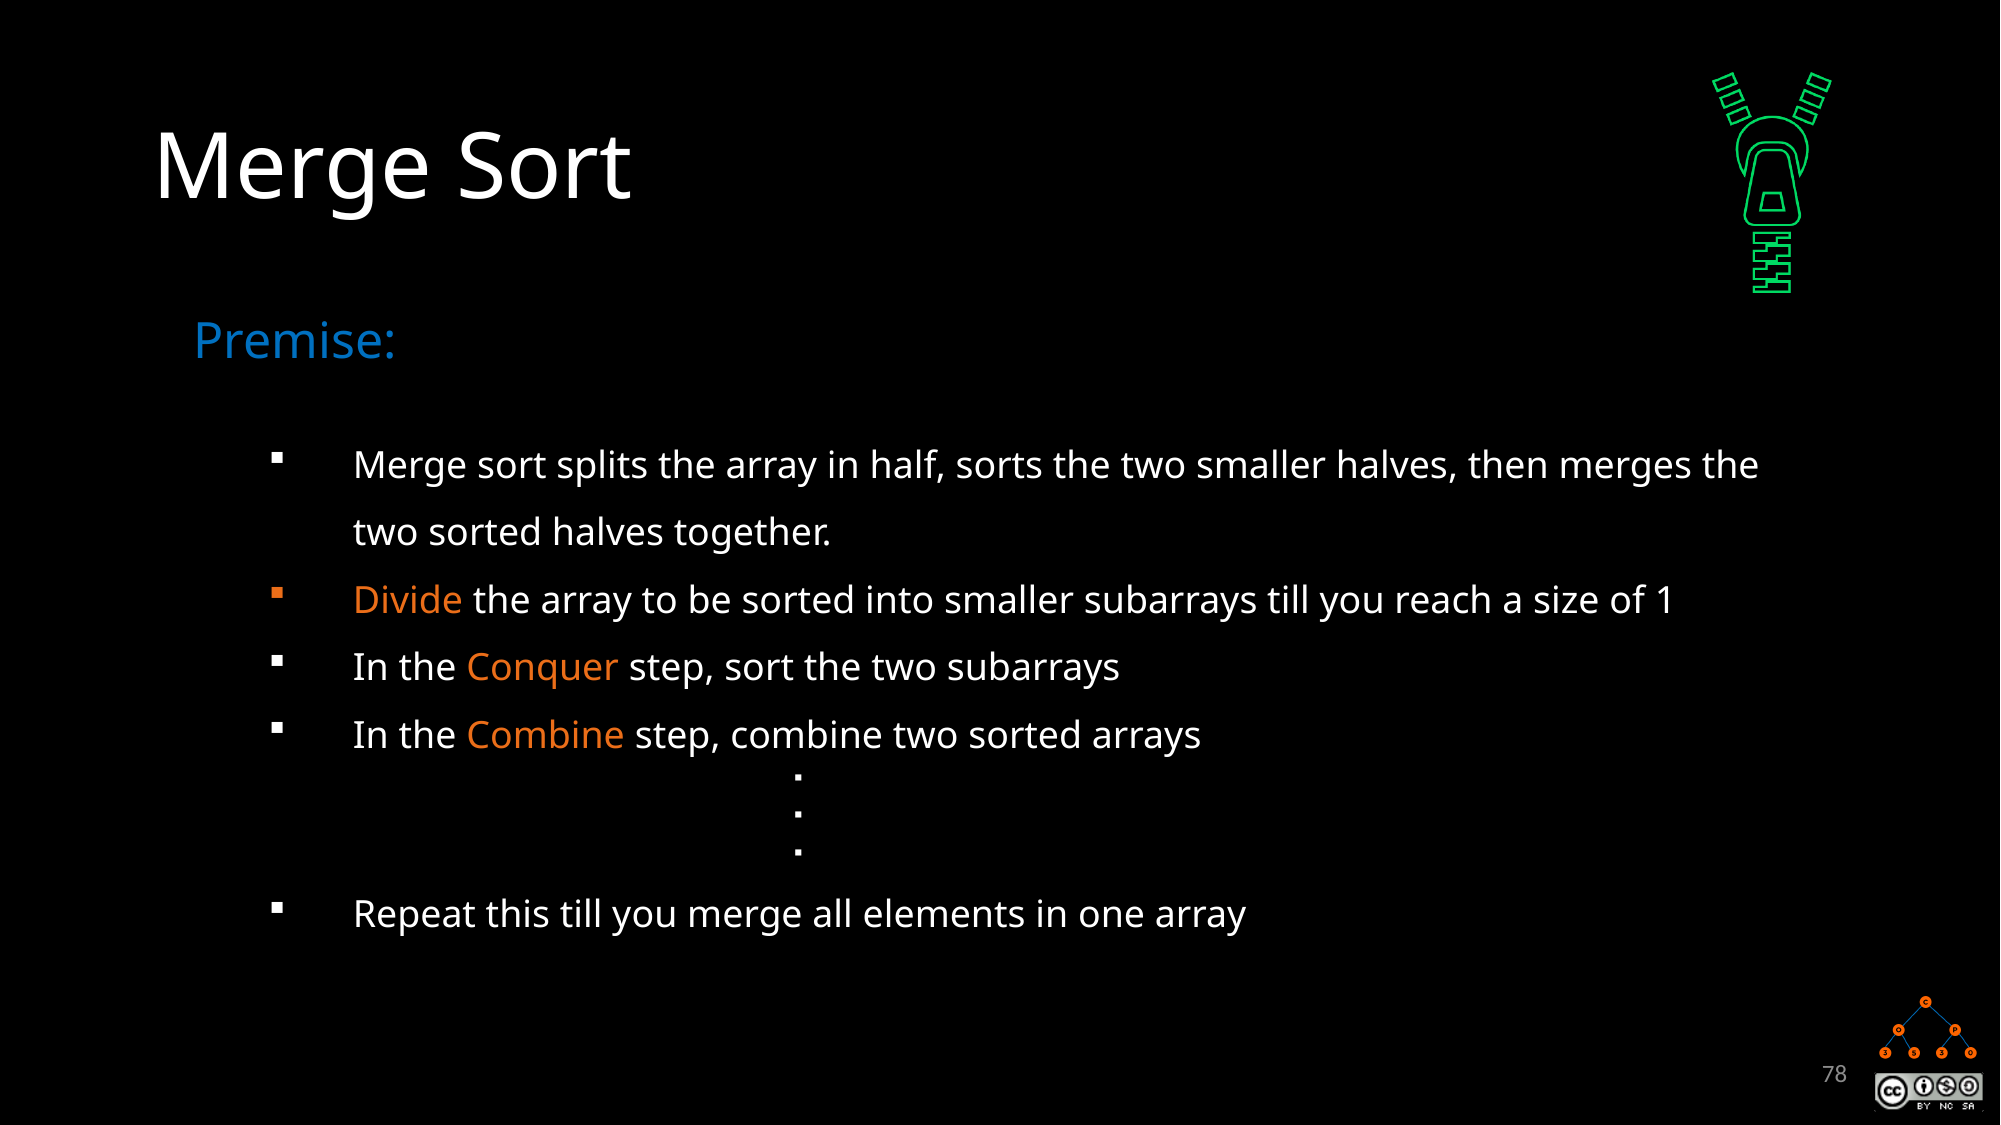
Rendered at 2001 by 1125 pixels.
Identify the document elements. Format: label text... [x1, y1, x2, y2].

slide_number 78 [1412, 1042, 1859, 1103]
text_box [1859, 988, 1998, 1112]
picture [1648, 60, 1895, 307]
title Merge Sort [137, 59, 1863, 278]
text_box Premise: Merge sort splits the array in half, sorts the two smaller halves, then merges the two sorted halves together. Divide the array to be sorted into smaller subarrays till you reach a size of 1 In the Conquer step, sort the two subarrays In the Combine step, combine two sorted arrays Repeat this till you merge all elements in one array [178, 300, 1822, 943]
